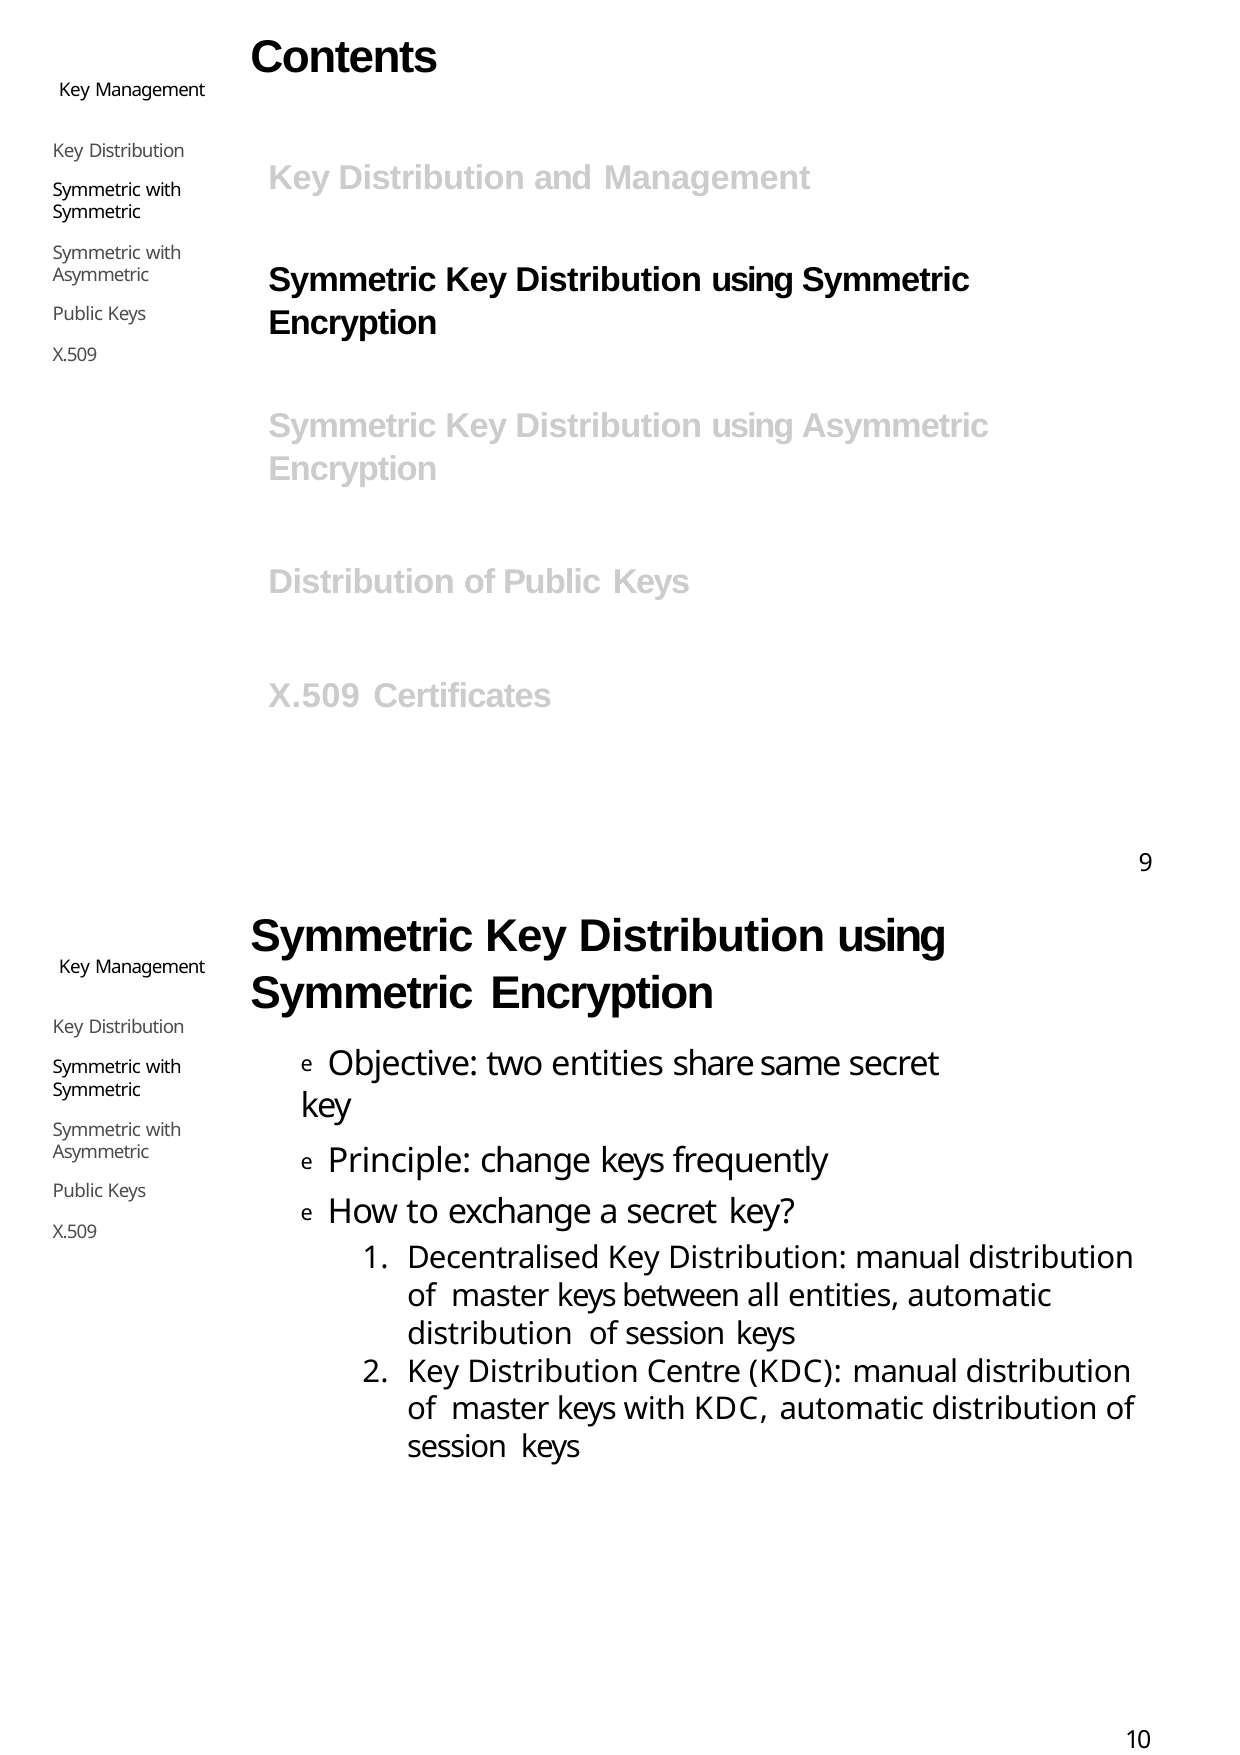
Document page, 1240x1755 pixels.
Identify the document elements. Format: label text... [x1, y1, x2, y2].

text_box Symmetric Key Distribution using Symmetric Encryption e Objective: two entities share same secret key e Principle: change keys frequently e How to exchange a secret key? Decentralised Key Distribution: manual distribution of master keys between all entities, automatic distribution of session keys Key Distribution Centre (KDC): manual distribution of master keys with KDC, automatic distribution of session keys [244, 901, 1159, 1464]
text_box Key Management Key Distribution [50, 75, 210, 161]
text_box 9 [1136, 843, 1155, 877]
text_box Symmetric Key Distribution using Asymmetric Encryption Distribution of Public Keys X.509 Certificates [266, 401, 1010, 715]
text_box X.509 [50, 1216, 104, 1242]
text_box 10 [1123, 1726, 1155, 1754]
text_box Key Distribution and Management [266, 152, 823, 197]
text_box Public Keys [50, 1176, 154, 1202]
text_box Symmetric with Symmetric [50, 175, 188, 223]
text_box Symmetric with Asymmetric [50, 237, 188, 286]
text_box Symmetric with Asymmetric [50, 1114, 188, 1163]
text_box Symmetric with Symmetric [50, 1052, 188, 1100]
text_box Symmetric Key Distribution using Symmetric Encryption [266, 255, 991, 342]
text_box Public Keys [50, 299, 154, 325]
text_box Key Management [56, 952, 210, 978]
text_box Key Distribution [50, 1012, 194, 1037]
text_box Contents [248, 24, 441, 82]
text_box X.509 [50, 339, 104, 365]
